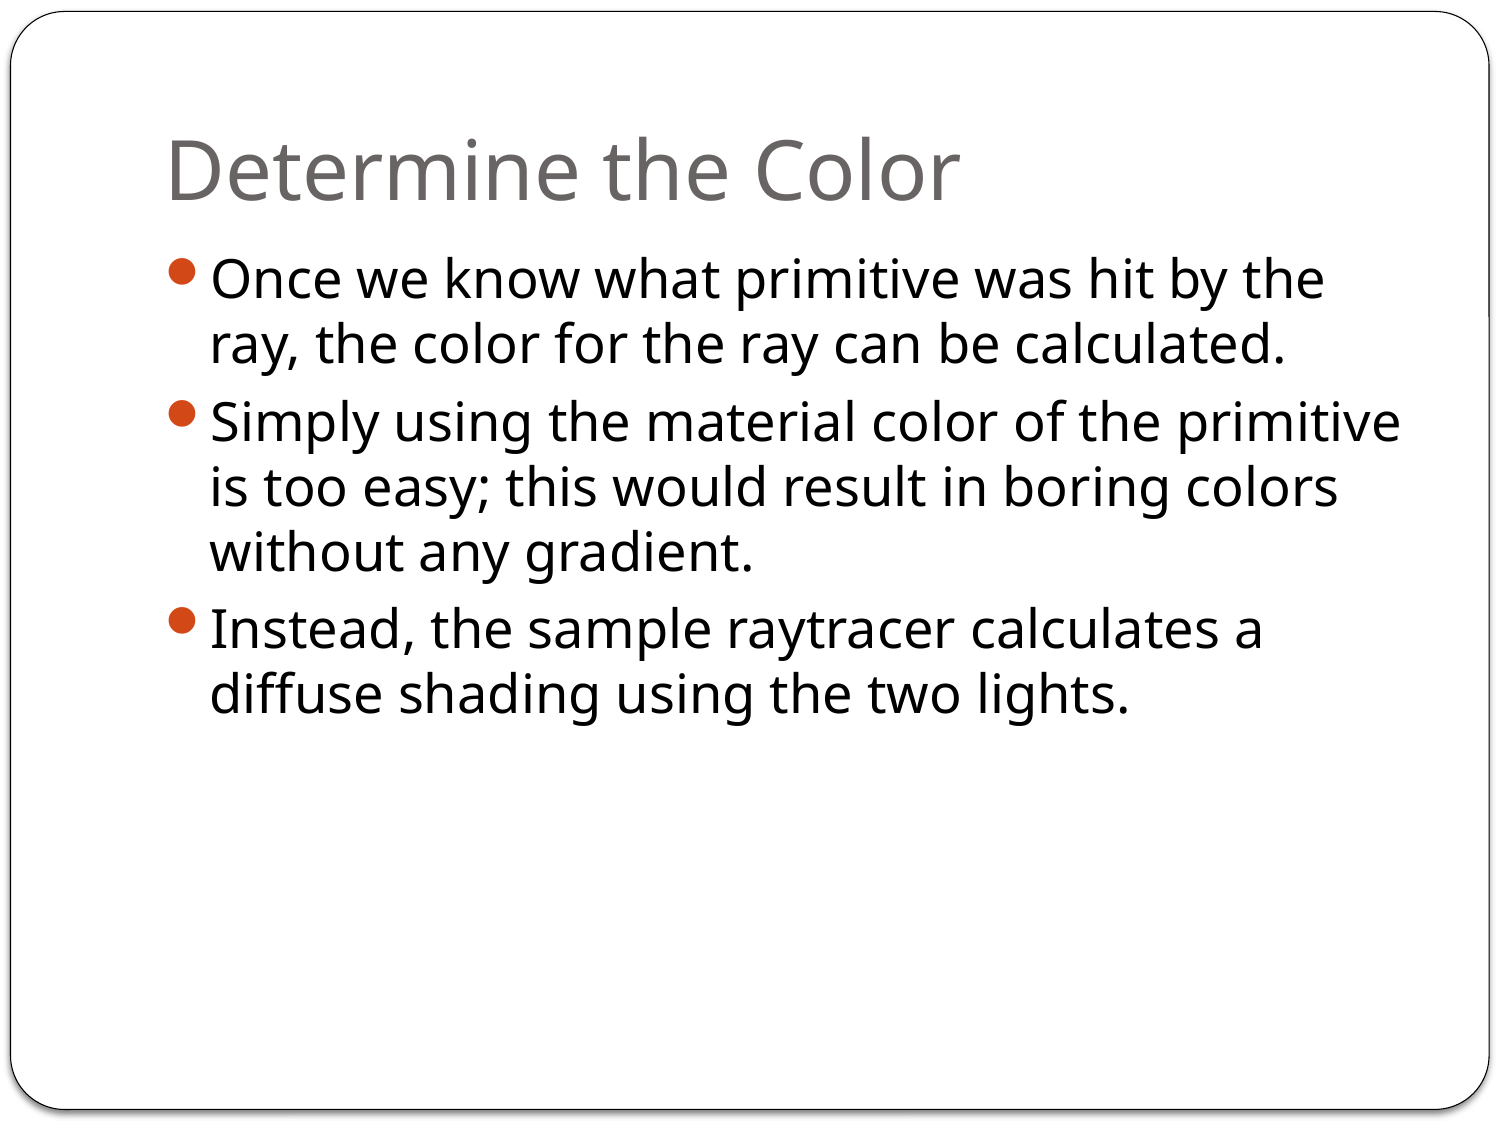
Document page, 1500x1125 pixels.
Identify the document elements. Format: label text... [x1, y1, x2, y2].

list Once we know what primitive was hit by the ray, the color for the ray can be calculated. Simply using the material color of the primitive is too easy; this would result in boring colors without any gradient. Instead, the sample raytracer calculates a diffuse shading using the two lights. [150, 237, 1425, 988]
title Determine the Color [150, 45, 1425, 233]
